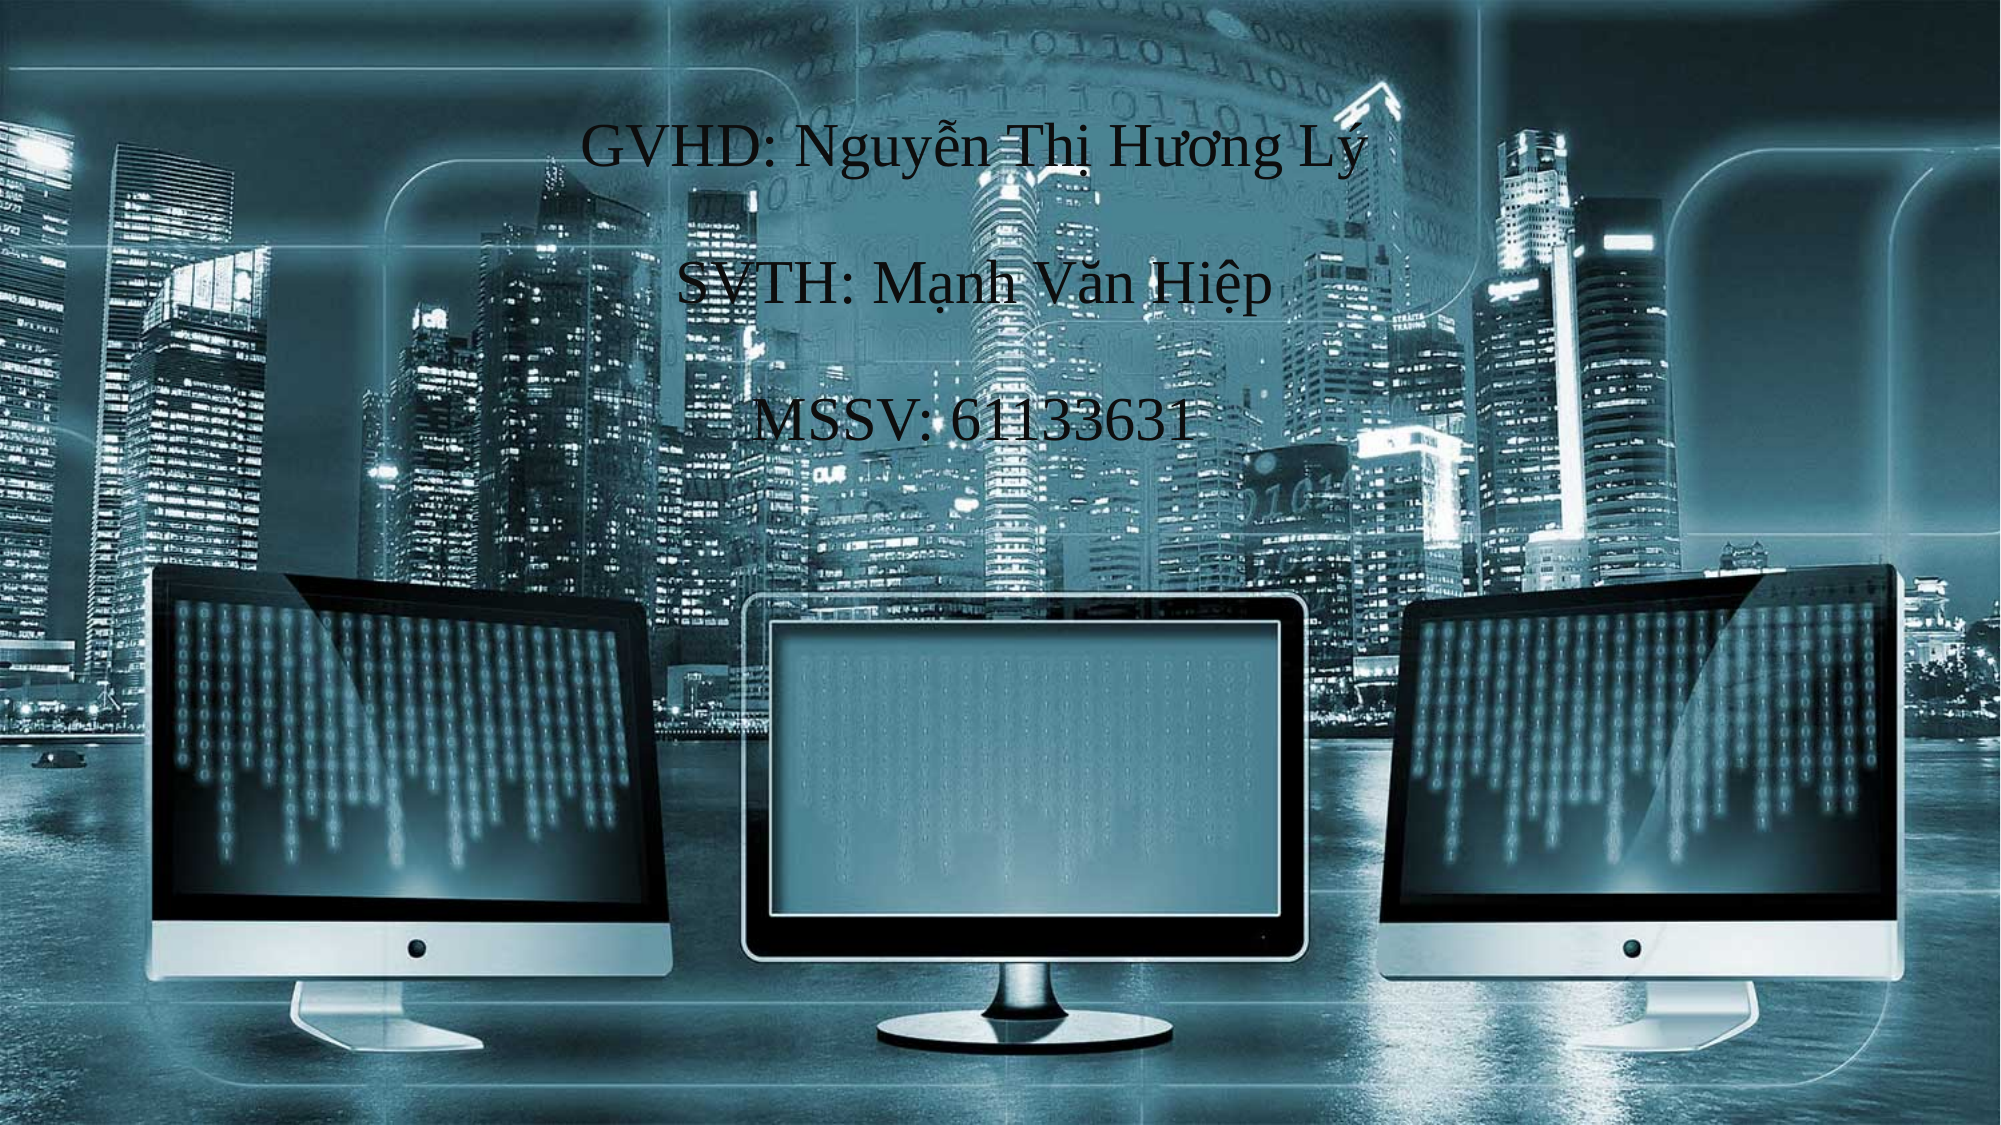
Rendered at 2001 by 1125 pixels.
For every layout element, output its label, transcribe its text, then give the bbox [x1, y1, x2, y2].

picture [0, 0, 2001, 1125]
text_box GVHD: Nguyễn Thị Hương Lý SVTH: Mạnh Văn Hiệp MSSV: 61133631 [323, 58, 1627, 421]
